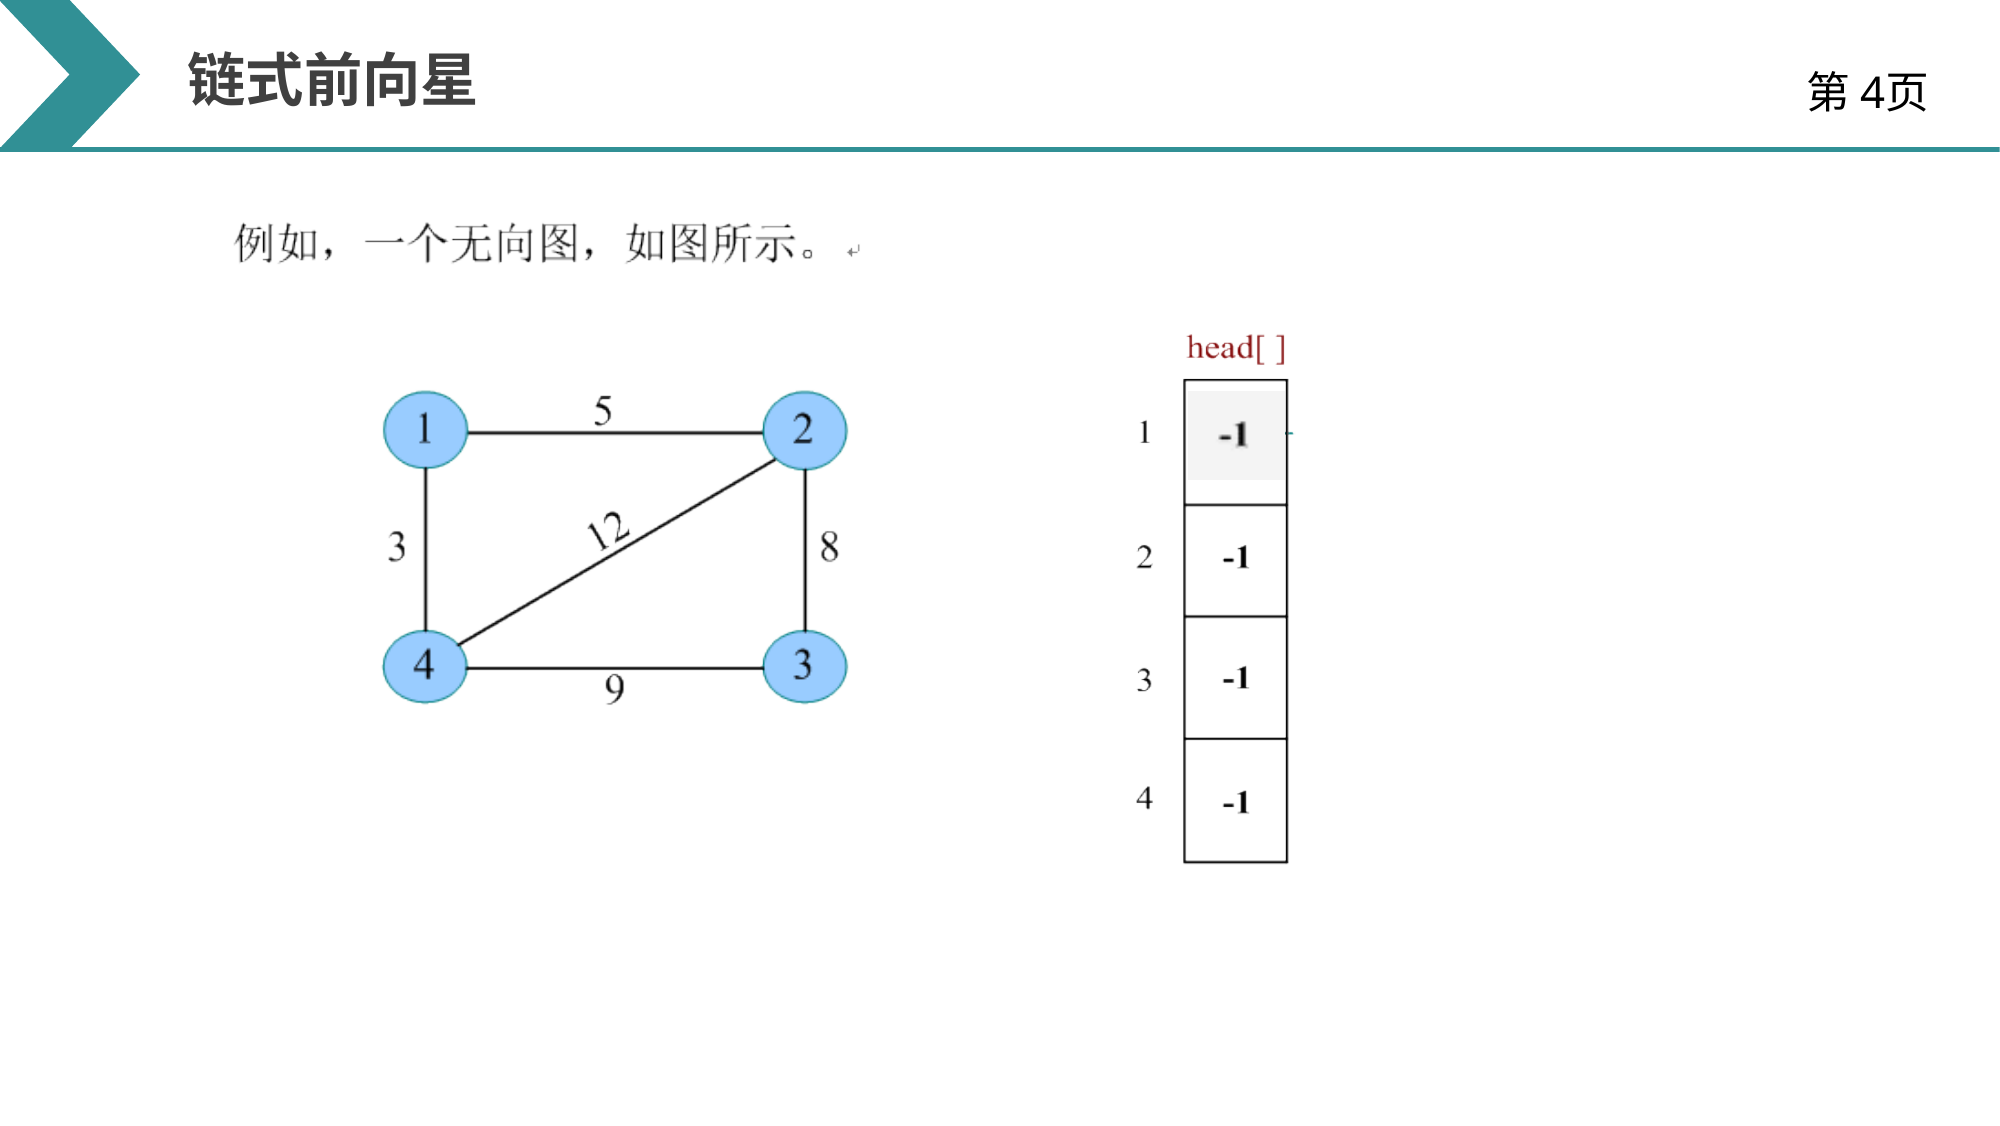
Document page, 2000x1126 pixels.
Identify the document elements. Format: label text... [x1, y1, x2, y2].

text_box 链式前向星 [173, 35, 823, 121]
picture [231, 207, 1333, 280]
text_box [1117, 326, 1296, 873]
picture [361, 373, 901, 741]
text_box [0, 0, 142, 148]
